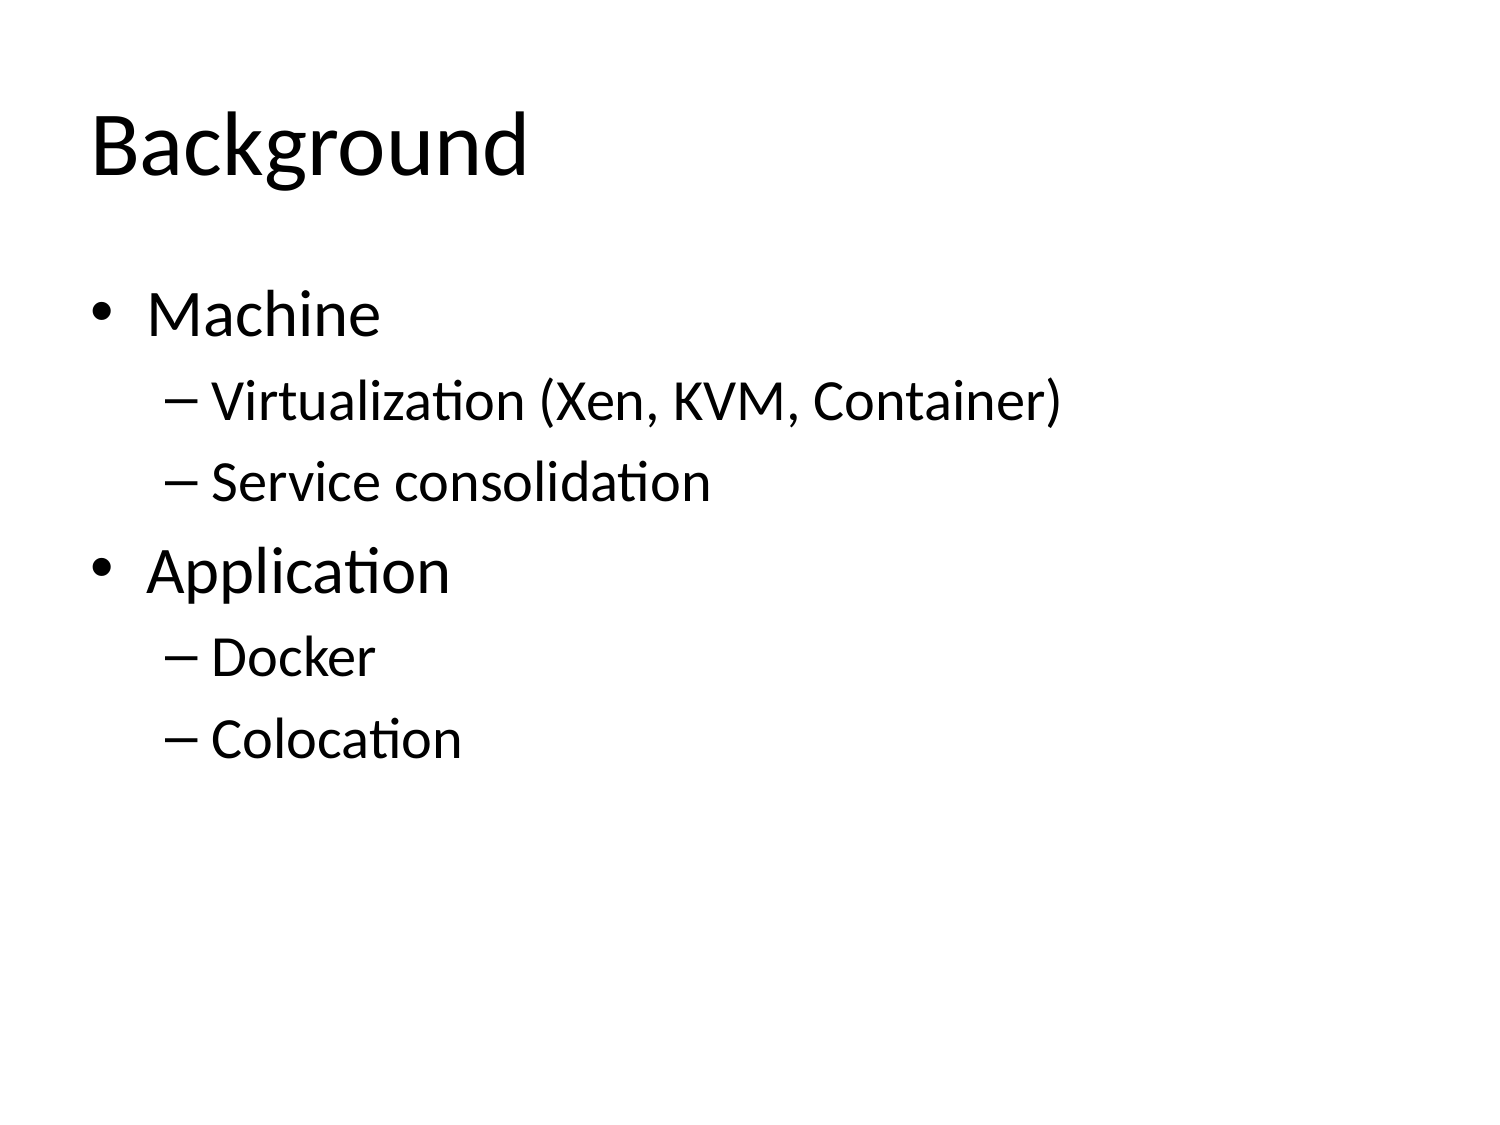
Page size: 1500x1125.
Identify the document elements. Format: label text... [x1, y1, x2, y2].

list Machine Virtualization (Xen, KVM, Container) Service consolidation Application Docker Colocation [75, 262, 1425, 1005]
title Background [75, 45, 1425, 233]
